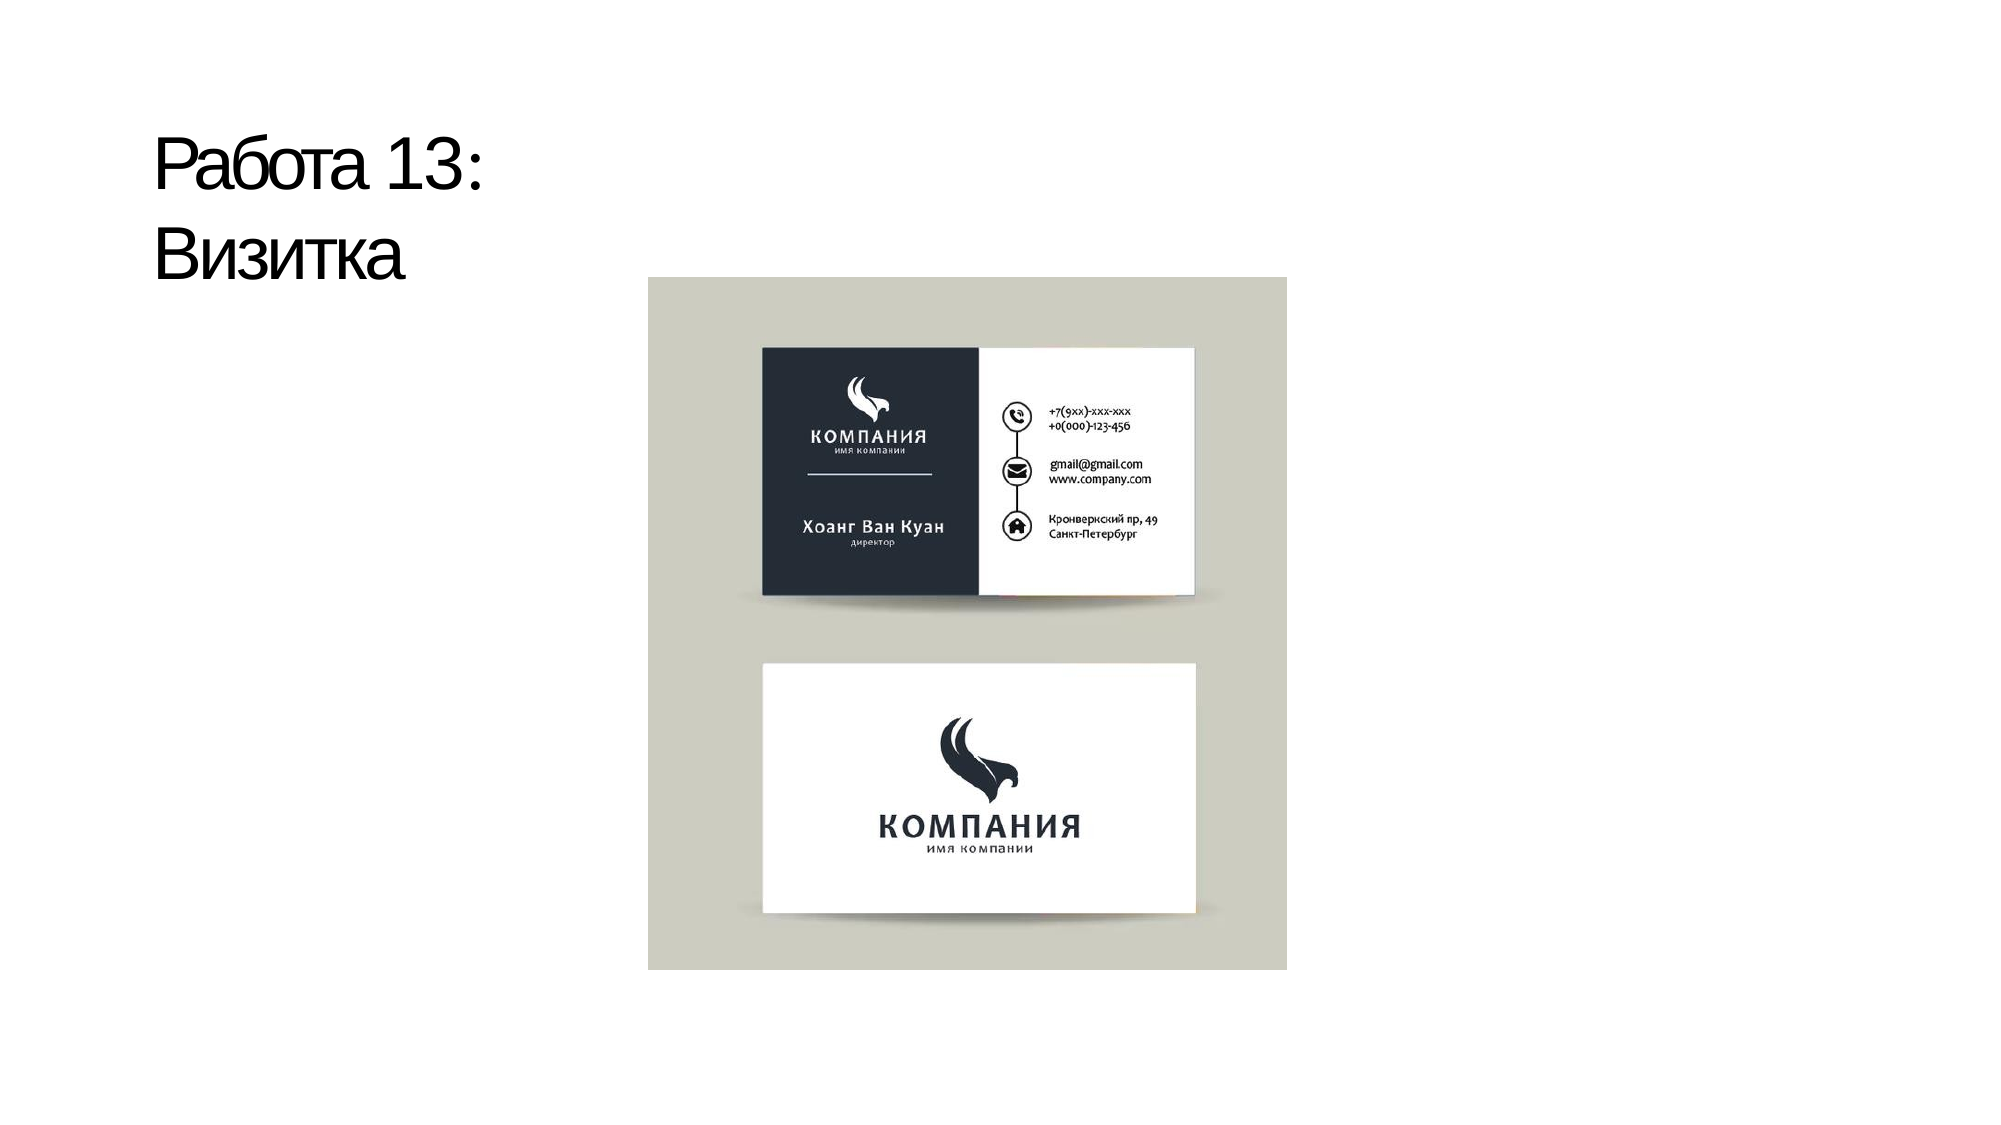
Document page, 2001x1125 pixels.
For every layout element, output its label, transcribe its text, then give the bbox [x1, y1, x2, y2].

title Работа 13: Визитка [150, 112, 752, 303]
text_box [648, 277, 1287, 970]
